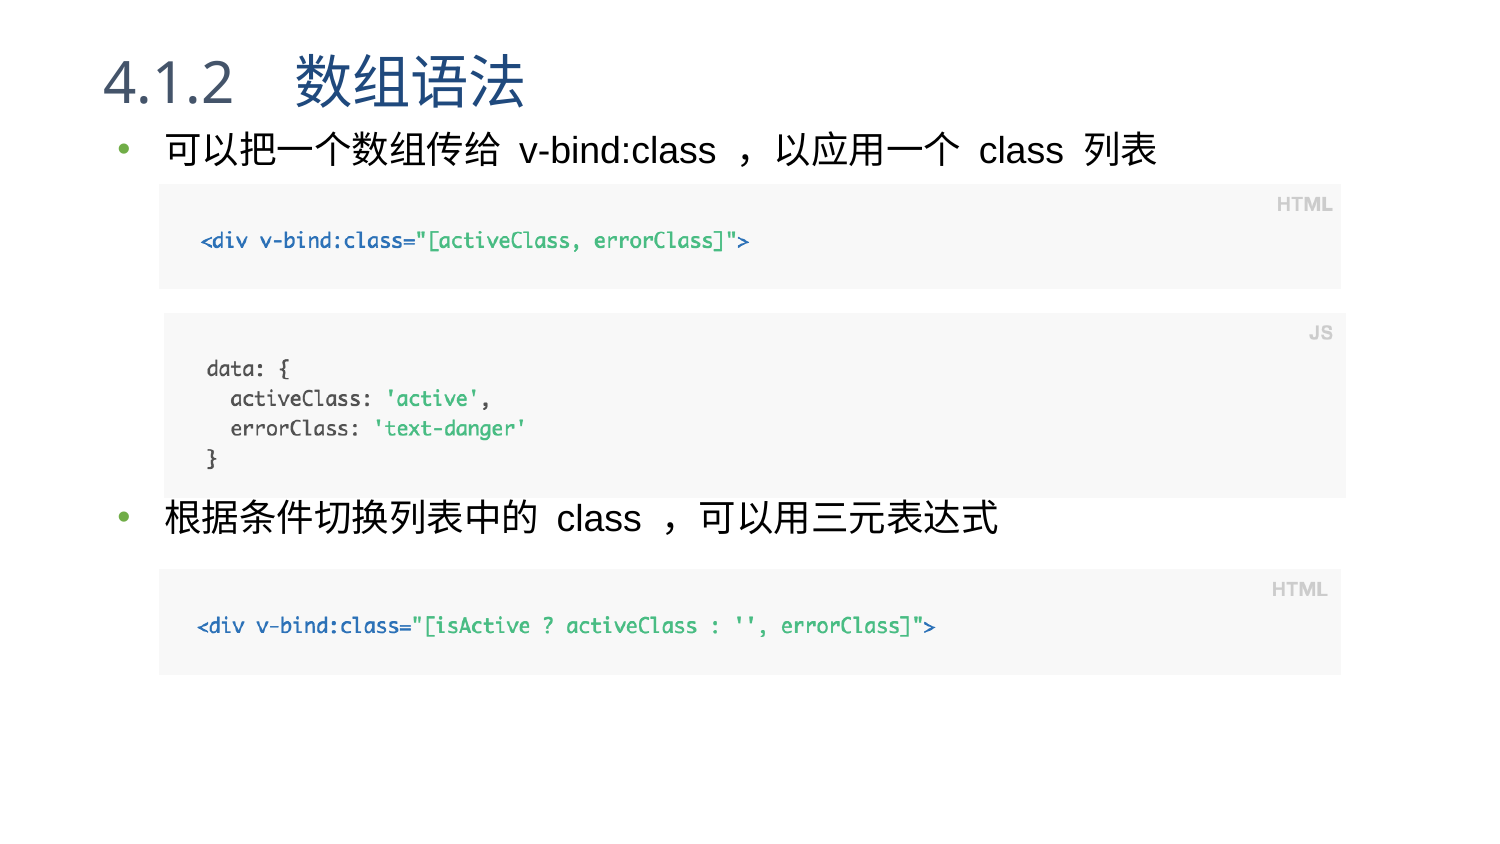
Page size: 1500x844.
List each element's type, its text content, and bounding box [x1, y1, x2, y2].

picture [158, 569, 1341, 678]
picture [158, 182, 1341, 289]
text_box 4.1.2 数组语法 [88, 38, 1278, 123]
picture [163, 311, 1346, 498]
text_box 可以把一个数组传给 v-bind:class ，以应用一个 class 列表 根据条件切换列表中的 class ，可以用三元表达式 [102, 118, 1425, 844]
